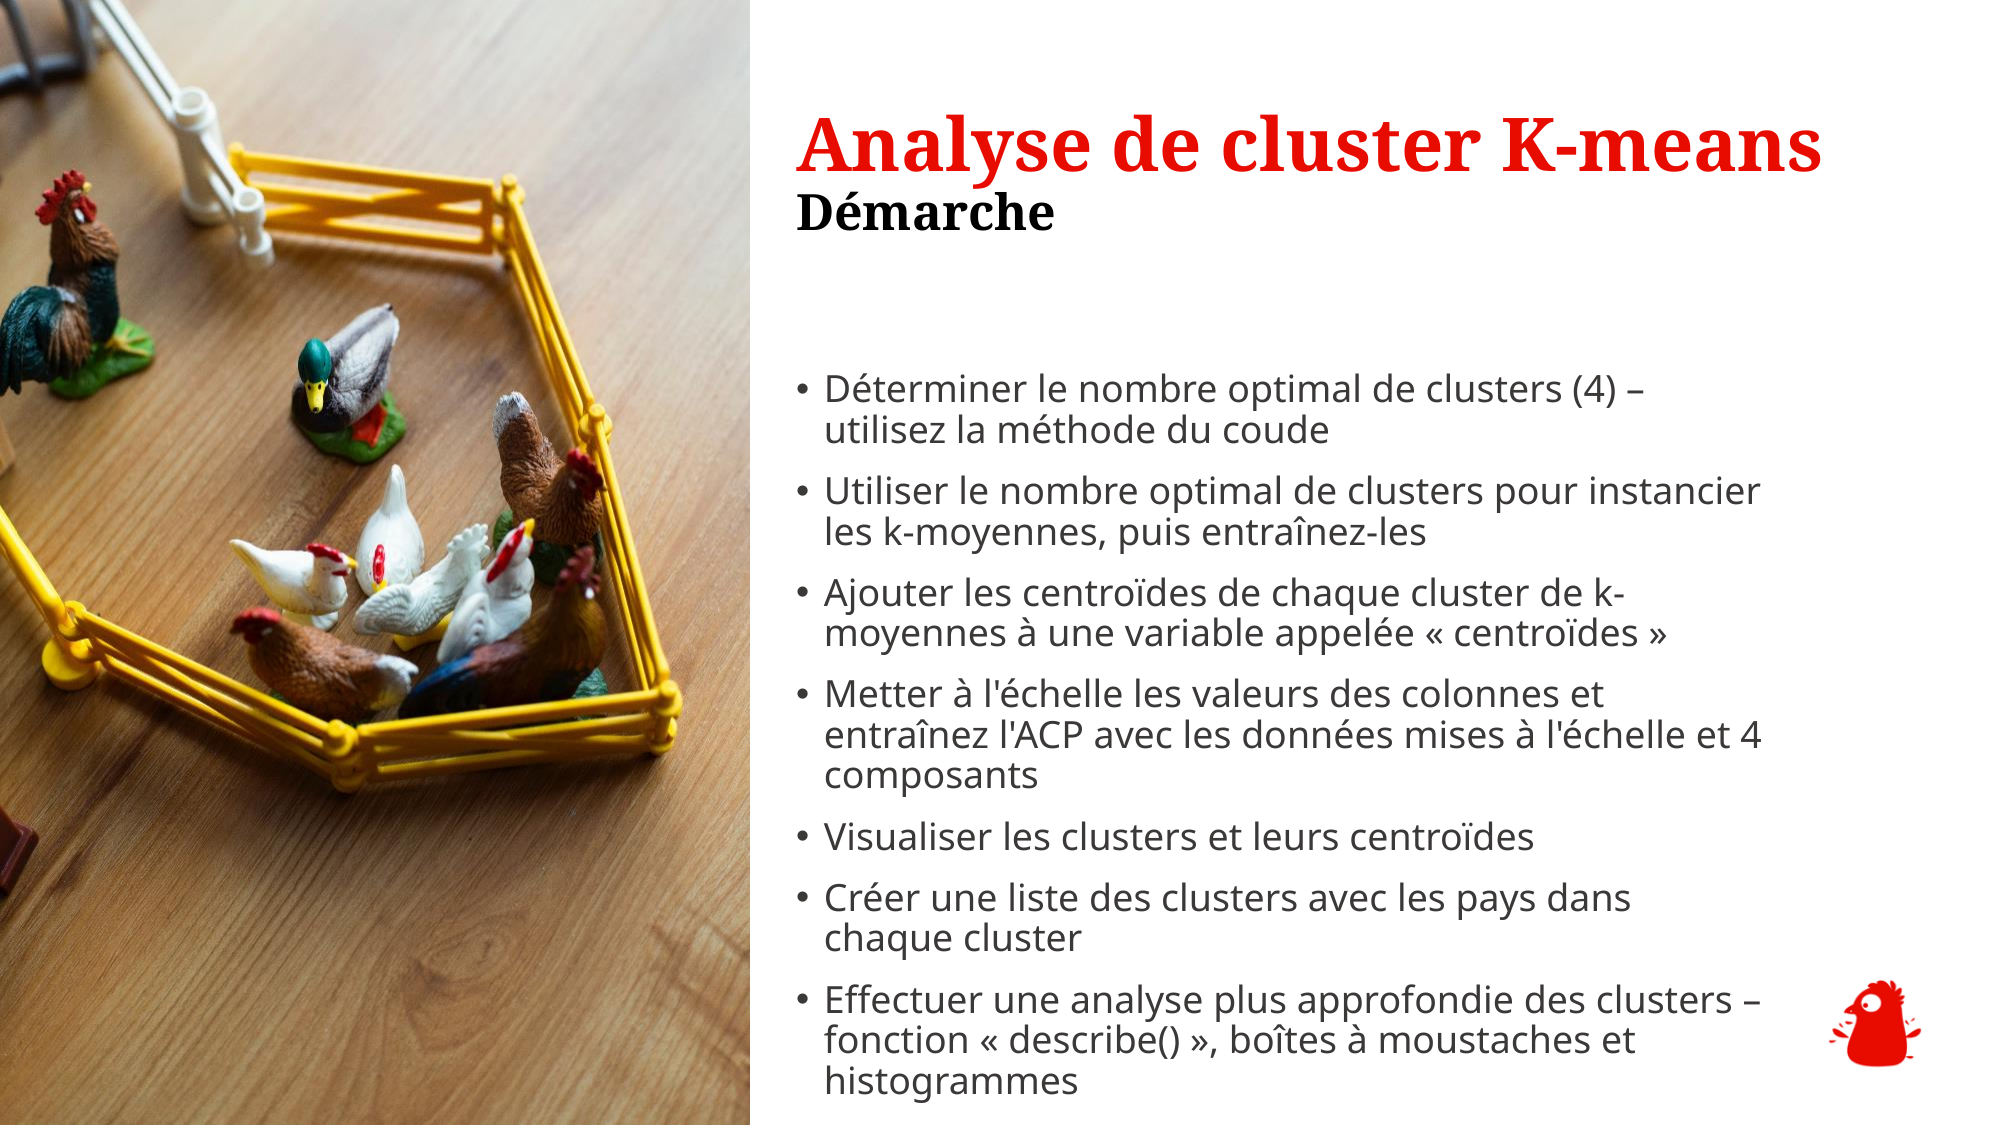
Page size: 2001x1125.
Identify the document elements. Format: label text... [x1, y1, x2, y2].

picture [1828, 960, 1926, 1079]
picture [0, 0, 750, 1125]
title Analyse de cluster K-means Démarche [780, 78, 1852, 249]
list Déterminer le nombre optimal de clusters (4) – utilisez la méthode du coude Utiliser le nombre optimal de clusters pour instancier les k-moyennes, puis entraînez-les Ajouter les centroïdes de chaque cluster de k-moyennes à une variable appelée « centroïdes » Metter à l'échelle les valeurs des colonnes et entraînez l'ACP avec les données mises à l'échelle et 4 composants Visualiser les clusters et leurs centroïdes Créer une liste des clusters avec les pays dans chaque cluster Effectuer une analyse plus approfondie des clusters – fonction « describe() », boîtes à moustaches et histogrammes [780, 362, 1787, 915]
